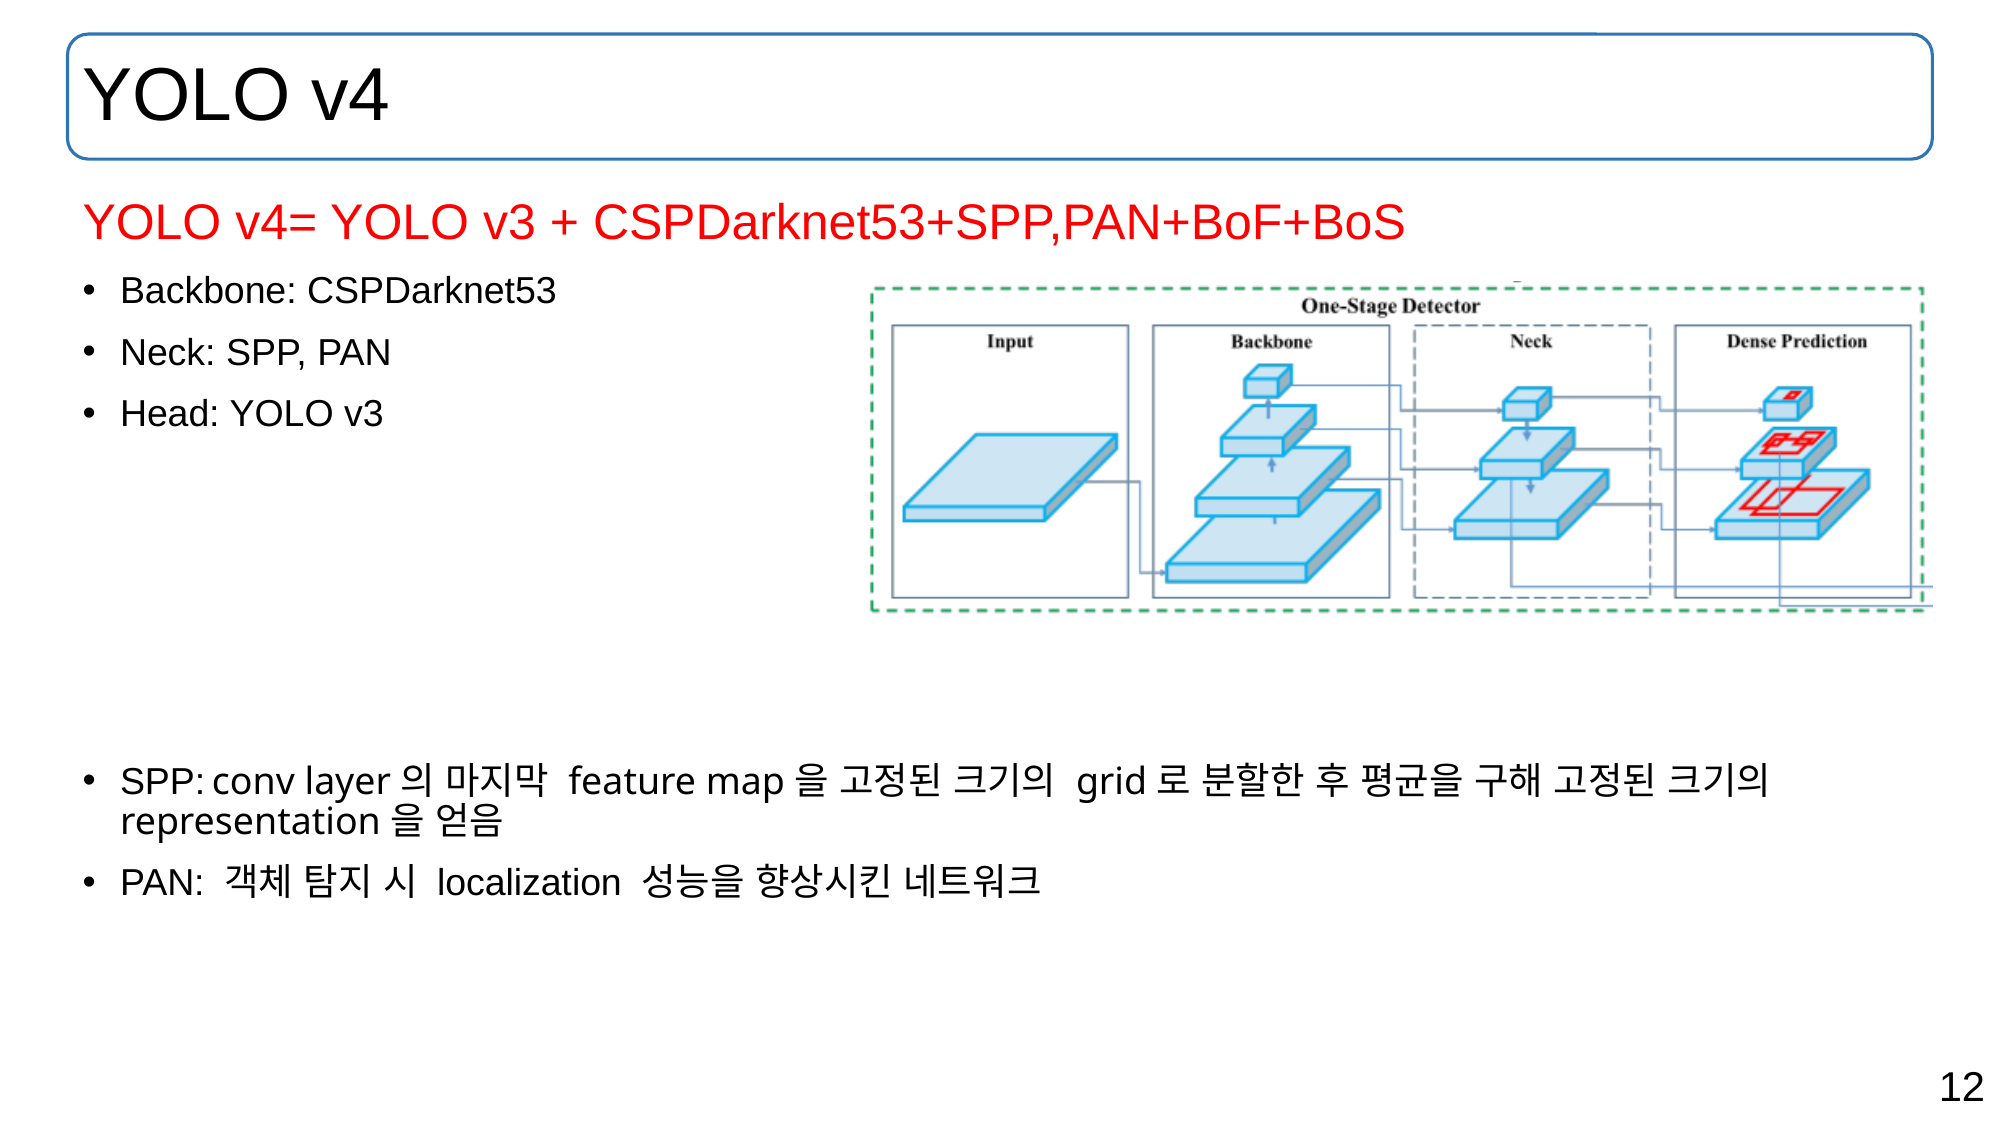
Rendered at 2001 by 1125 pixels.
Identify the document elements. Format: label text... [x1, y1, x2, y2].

title YOLO v4 [67, 34, 1933, 160]
list YOLO v4= YOLO v3 + CSPDarknet53+SPP,PAN+BoF+BoS Backbone: CSPDarknet53 Neck: SPP, PAN Head: YOLO v3 SPP: conv layer의 마지막 feature map을 고정된 크기의 grid로 분할한 후 평균을 구해 고정된 크기의 representation을 얻음 PAN: 객체 탐지 시 localization 성능을 향상시킨 네트워크 [67, 189, 1933, 1019]
picture [864, 281, 1933, 620]
